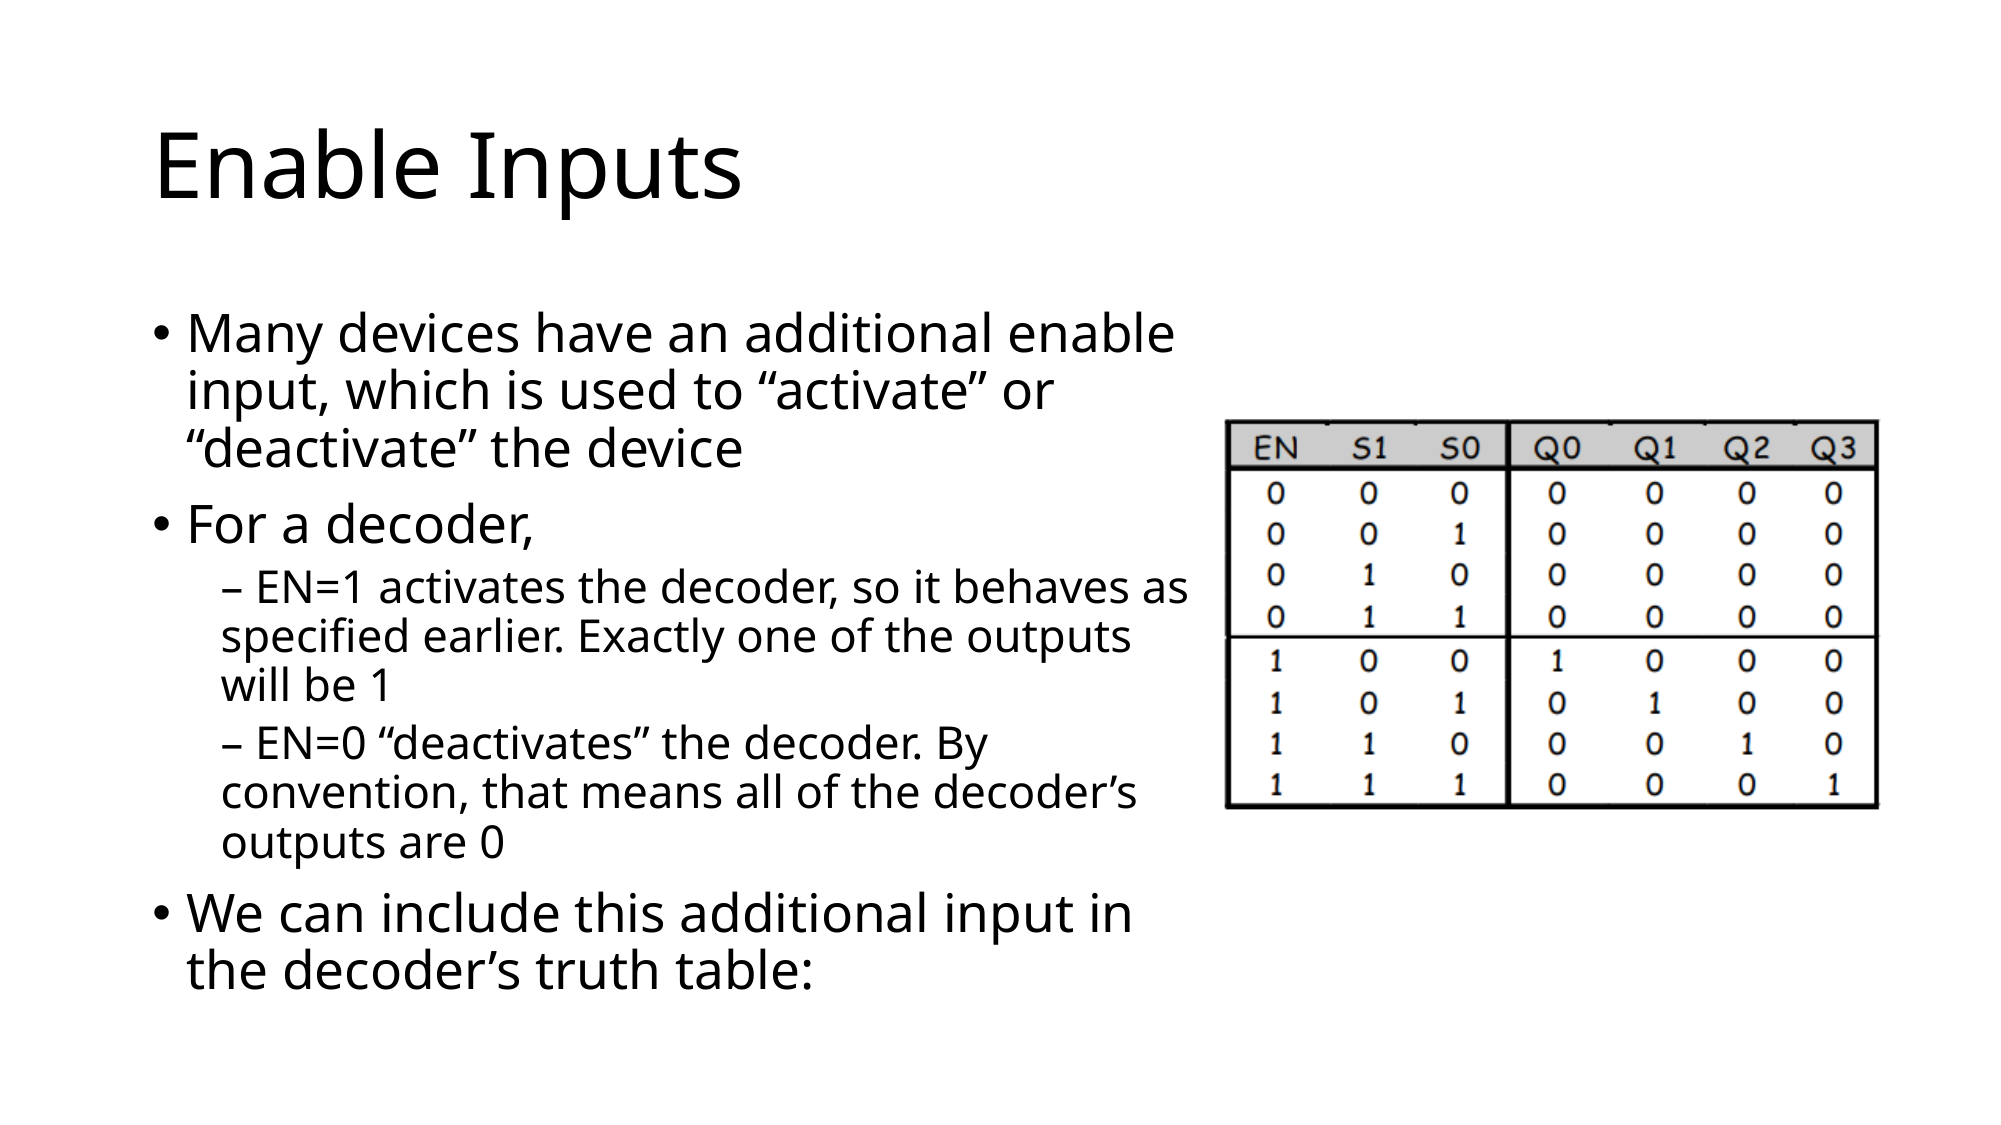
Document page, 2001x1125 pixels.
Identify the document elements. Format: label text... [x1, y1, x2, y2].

picture [1211, 407, 1887, 819]
title Enable Inputs [137, 59, 1863, 278]
list Many devices have an additional enable input, which is used to “activate” or “deactivate” the device For a decoder, – EN=1 activates the decoder, so it behaves as specified earlier. Exactly one of the outputs will be 1 – EN=0 “deactivates” the decoder. By convention, that means all of the decoder’s outputs are 0 We can include this additional input in the decoder’s truth table: [137, 299, 1212, 1014]
